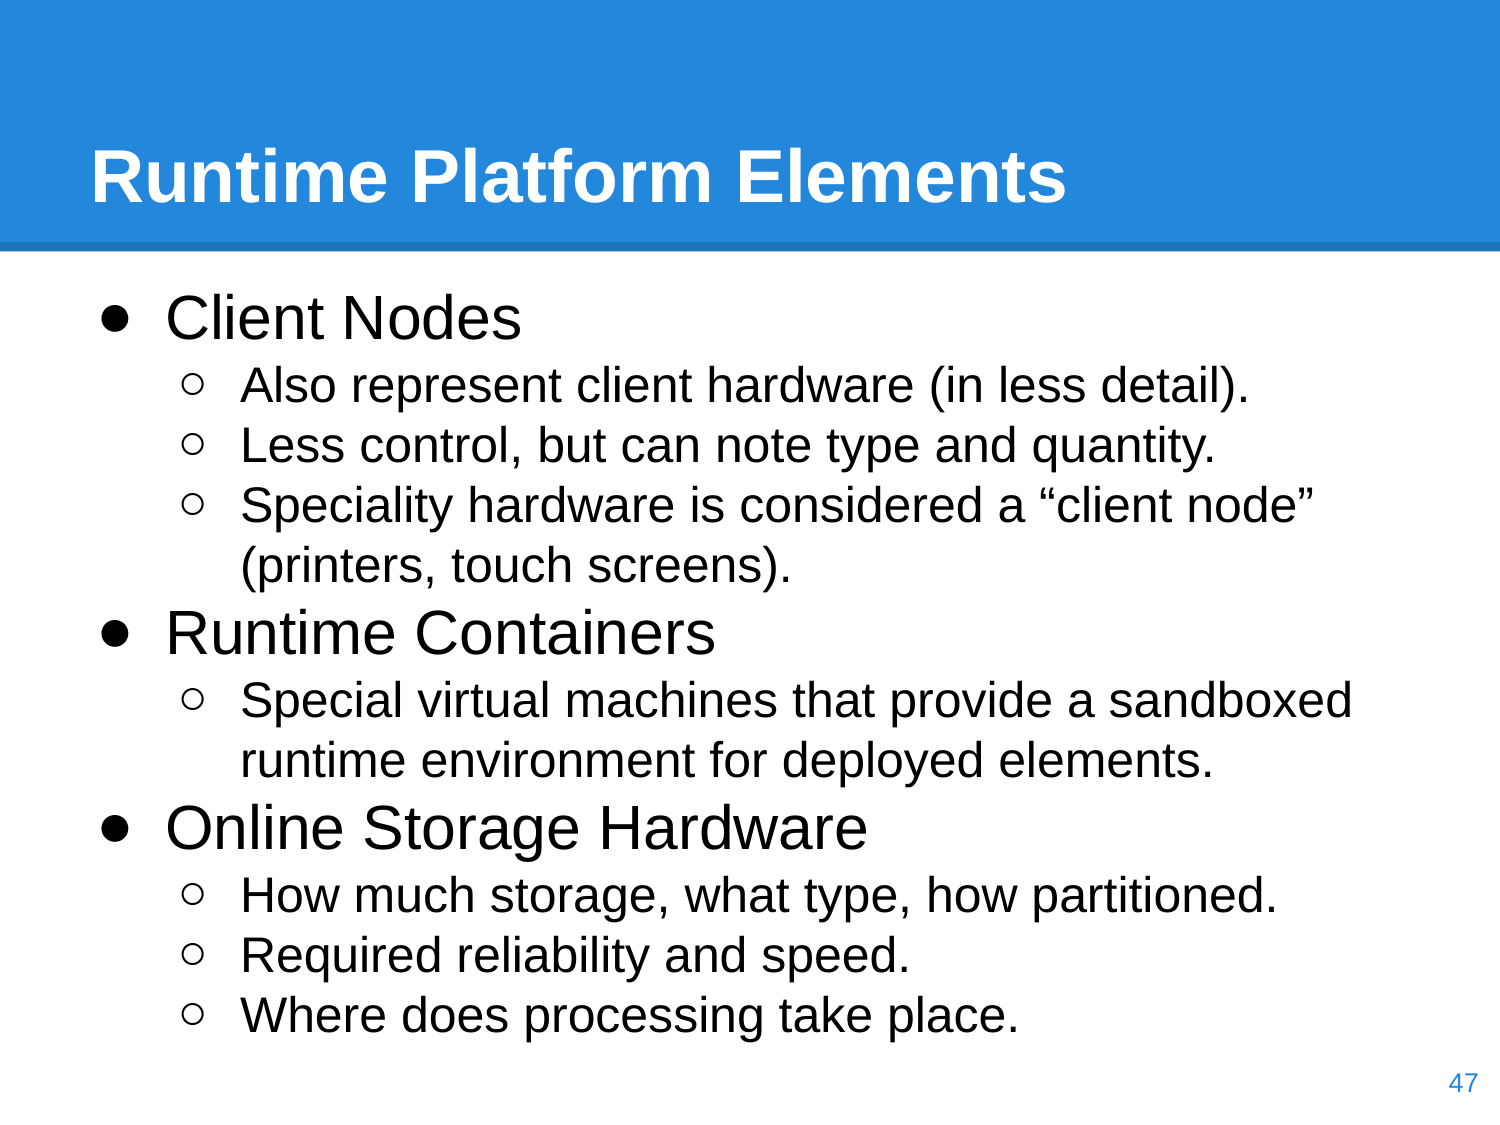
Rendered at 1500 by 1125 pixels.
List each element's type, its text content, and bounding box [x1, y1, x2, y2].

list Client Nodes Also represent client hardware (in less detail). Less control, but can note type and quantity. Speciality hardware is considered a “client node” (printers, touch screens). Runtime Containers Special virtual machines that provide a sandboxed runtime environment for deployed elements. Online Storage Hardware How much storage, what type, how partitioned. Required reliability and speed. Where does processing take place. [75, 262, 1425, 1078]
title Runtime Platform Elements [75, 45, 1425, 233]
slide_number ‹#› [1403, 1038, 1494, 1125]
